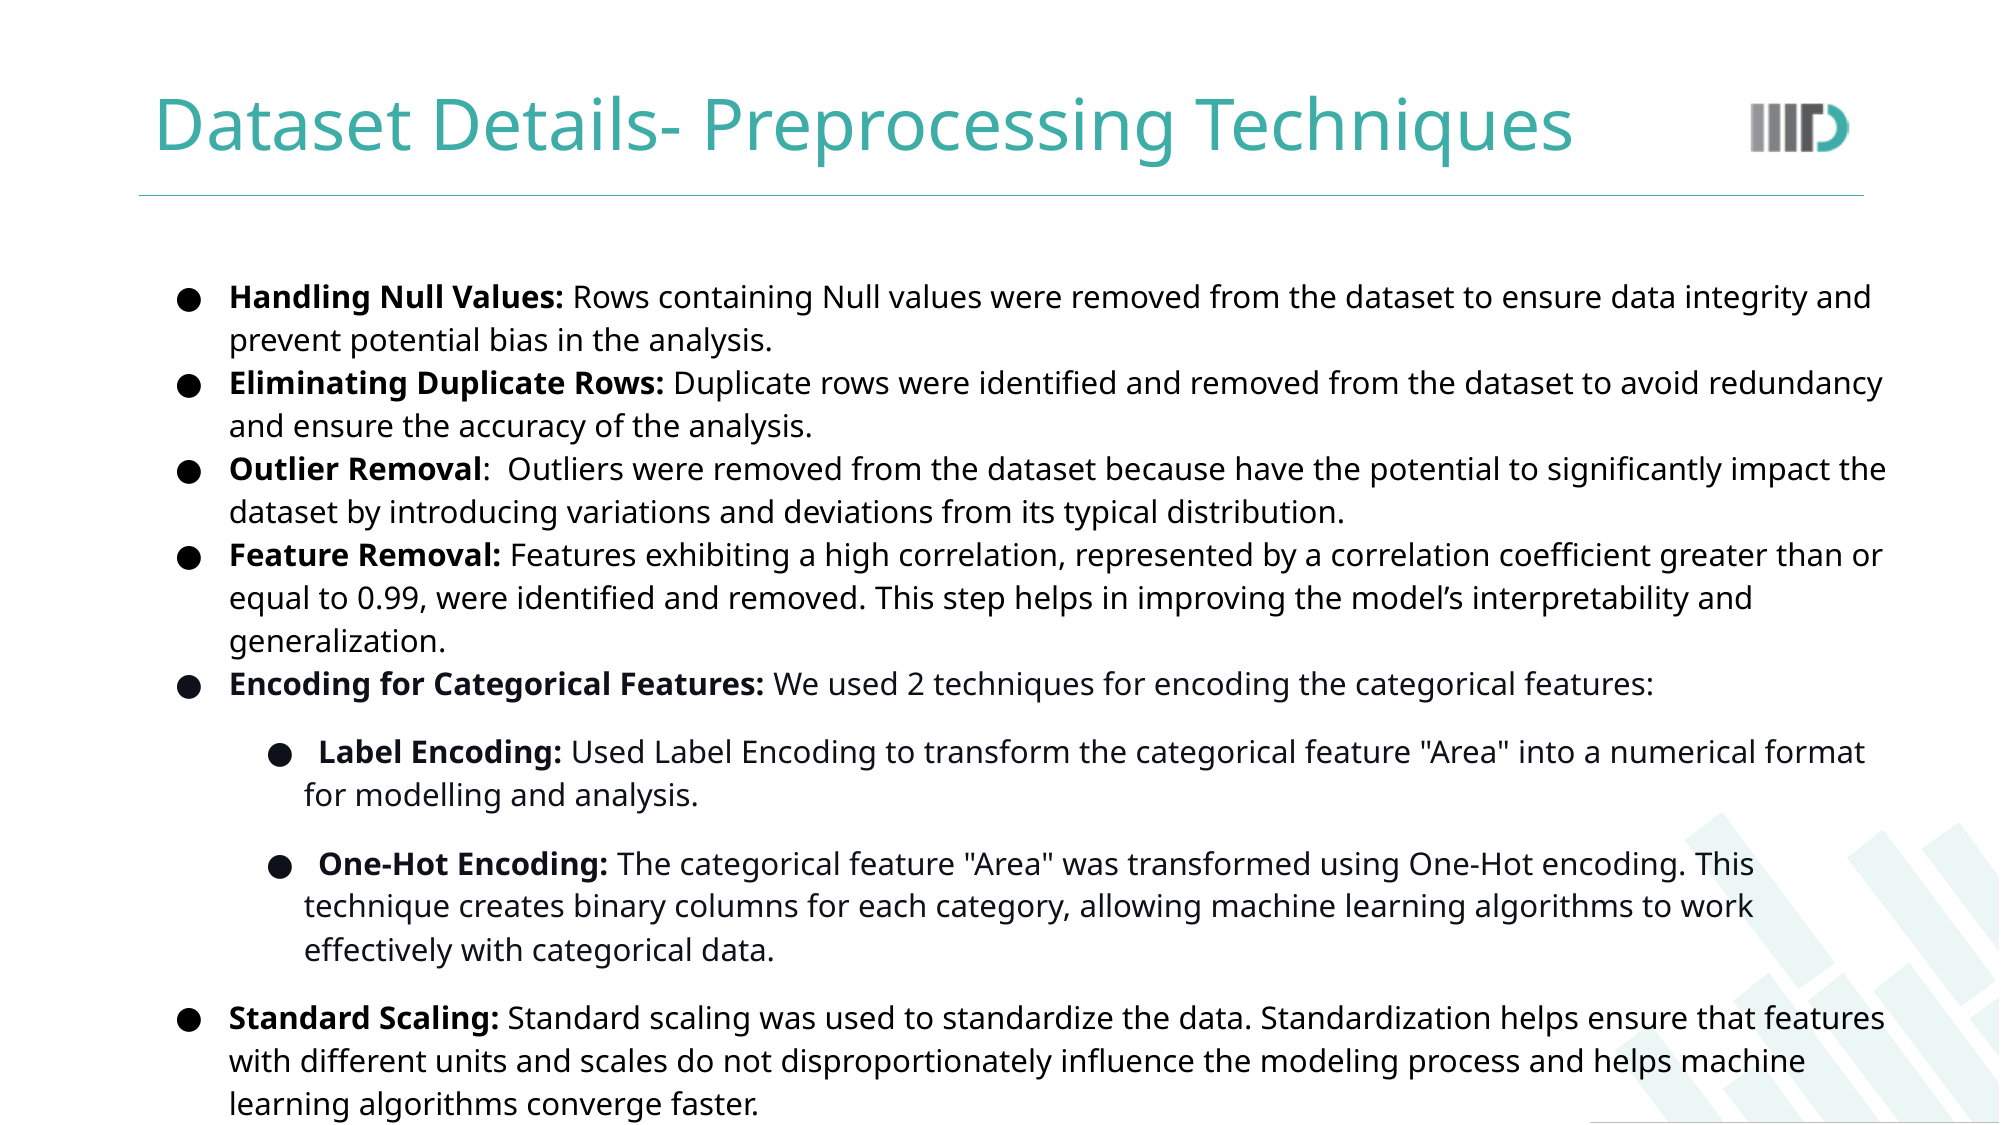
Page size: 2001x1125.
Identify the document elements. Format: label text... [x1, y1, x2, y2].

title Dataset Details- Preprocessing Techniques [138, 60, 1689, 196]
list Handling Null Values: Rows containing Null values were removed from the dataset to ensure data integrity and prevent potential bias in the analysis. Eliminating Duplicate Rows: Duplicate rows were identified and removed from the dataset to avoid redundancy and ensure the accuracy of the analysis. Outlier Removal: Outliers were removed from the dataset because have the potential to significantly impact the dataset by introducing variations and deviations from its typical distribution. Feature Removal: Features exhibiting a high correlation, represented by a correlation coefficient greater than or equal to 0.99, were identified and removed. This step helps in improving the model’s interpretability and generalization. Encoding for Categorical Features: We used 2 techniques for encoding the categorical features: ● Label Encoding: Used Label Encoding to transform the categorical feature "Area" into a numerical format for modelling and analysis. ● One-Hot Encoding: The categorical feature "Area" was transformed using One-Hot encoding. This technique creates binary columns for each category, allowing machine learning algorithms to work effectively with categorical data. Standard Scaling: Standard scaling was used to standardize the data. Standardization helps ensure that features with different units and scales do not disproportionately influence the modeling process and helps machine learning algorithms converge faster. [138, 226, 1911, 1009]
picture [1590, 785, 2000, 1125]
picture [1732, 91, 1864, 165]
